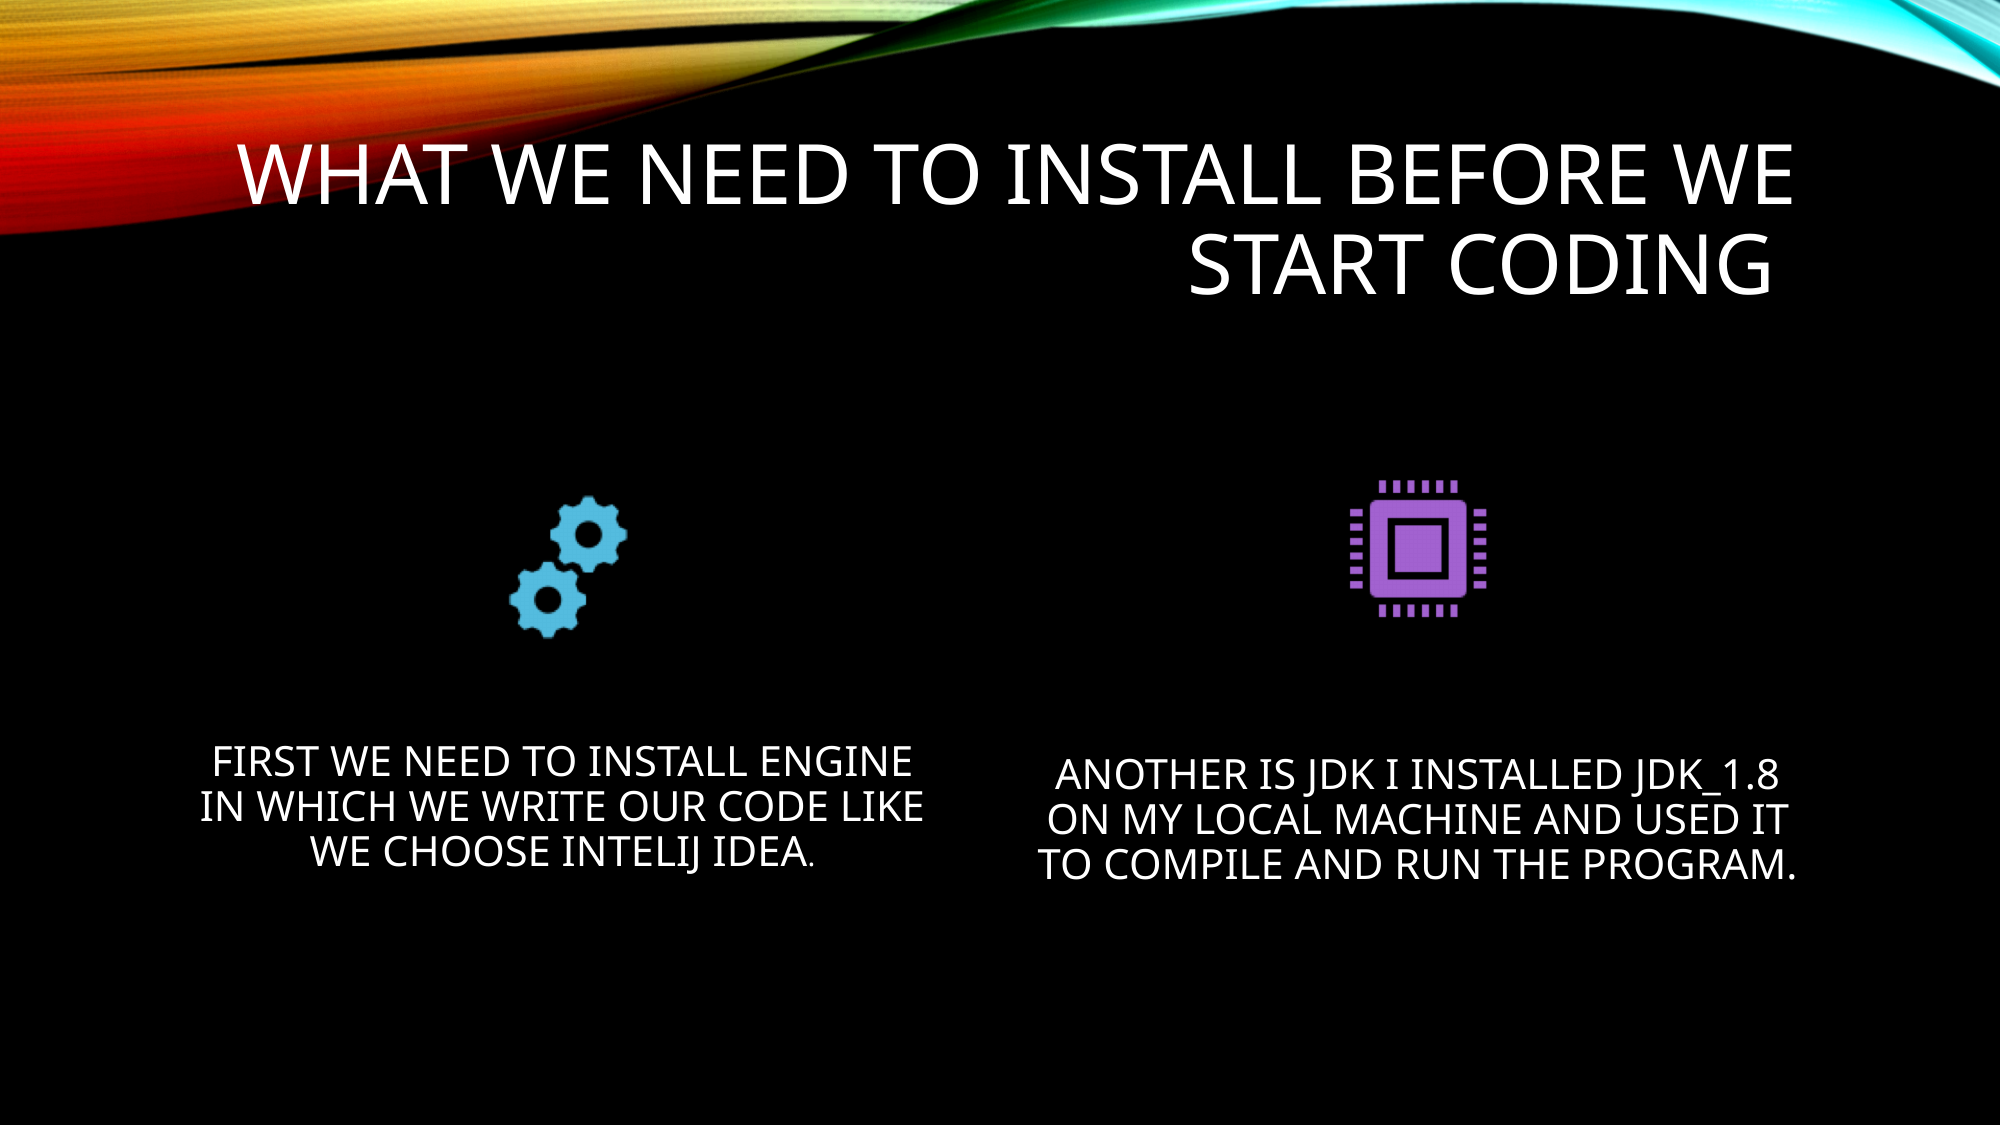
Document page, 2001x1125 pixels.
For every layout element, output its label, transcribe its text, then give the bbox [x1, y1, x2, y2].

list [186, 368, 1813, 999]
title What we need to install before we start coding [187, 101, 1813, 344]
picture [0, 0, 2000, 237]
